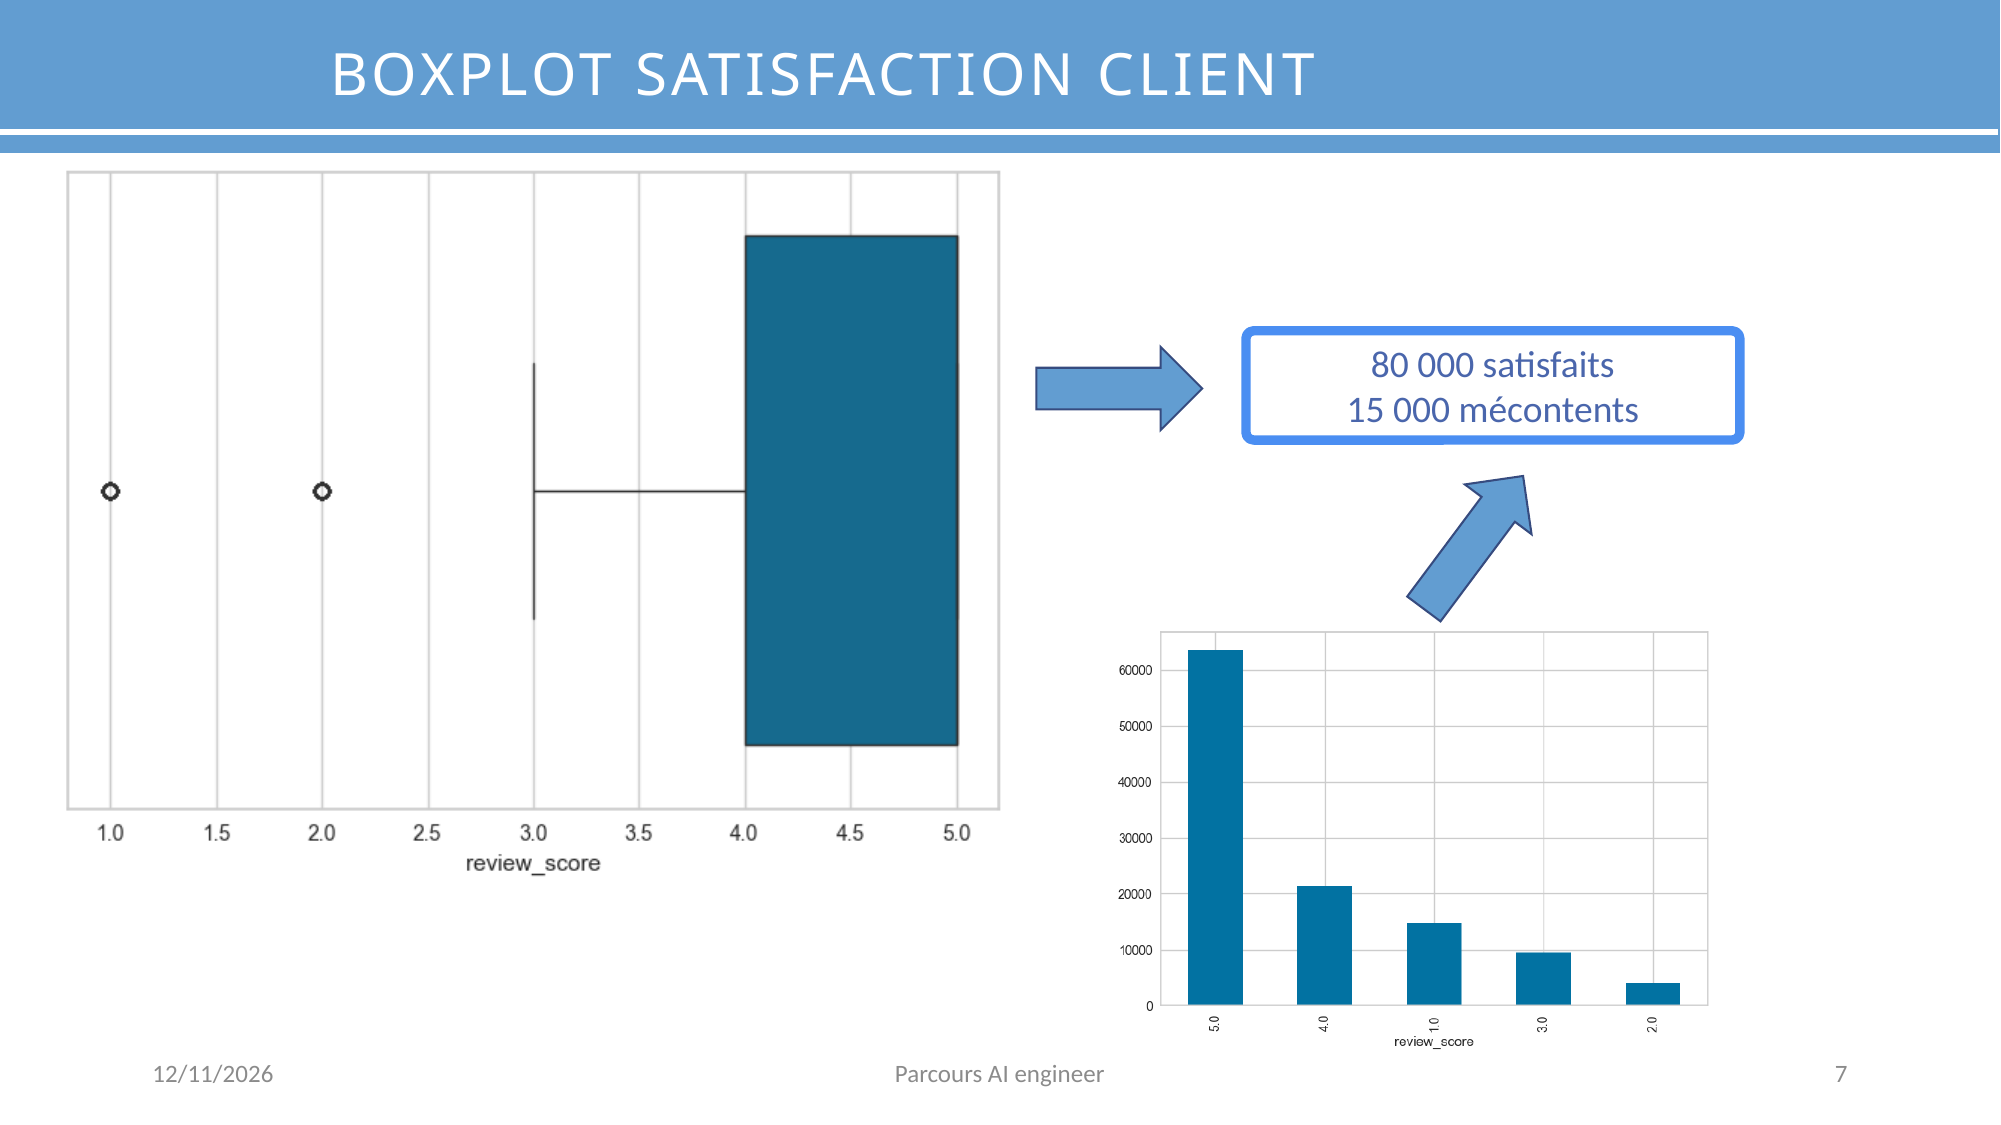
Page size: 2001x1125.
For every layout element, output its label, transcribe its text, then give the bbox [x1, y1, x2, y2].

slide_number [137, 1042, 588, 1103]
picture [1109, 623, 1716, 1057]
text_box boxplot satisfaction client [0, 0, 2000, 153]
slide_number 7 [1412, 1042, 1863, 1103]
picture [53, 159, 1014, 889]
footer Parcours AI engineer [662, 1042, 1338, 1103]
text_box 80 000 satisfaits 15 000 mécontents [1244, 329, 1742, 442]
text_box [1405, 474, 1533, 623]
text_box [1035, 344, 1204, 433]
